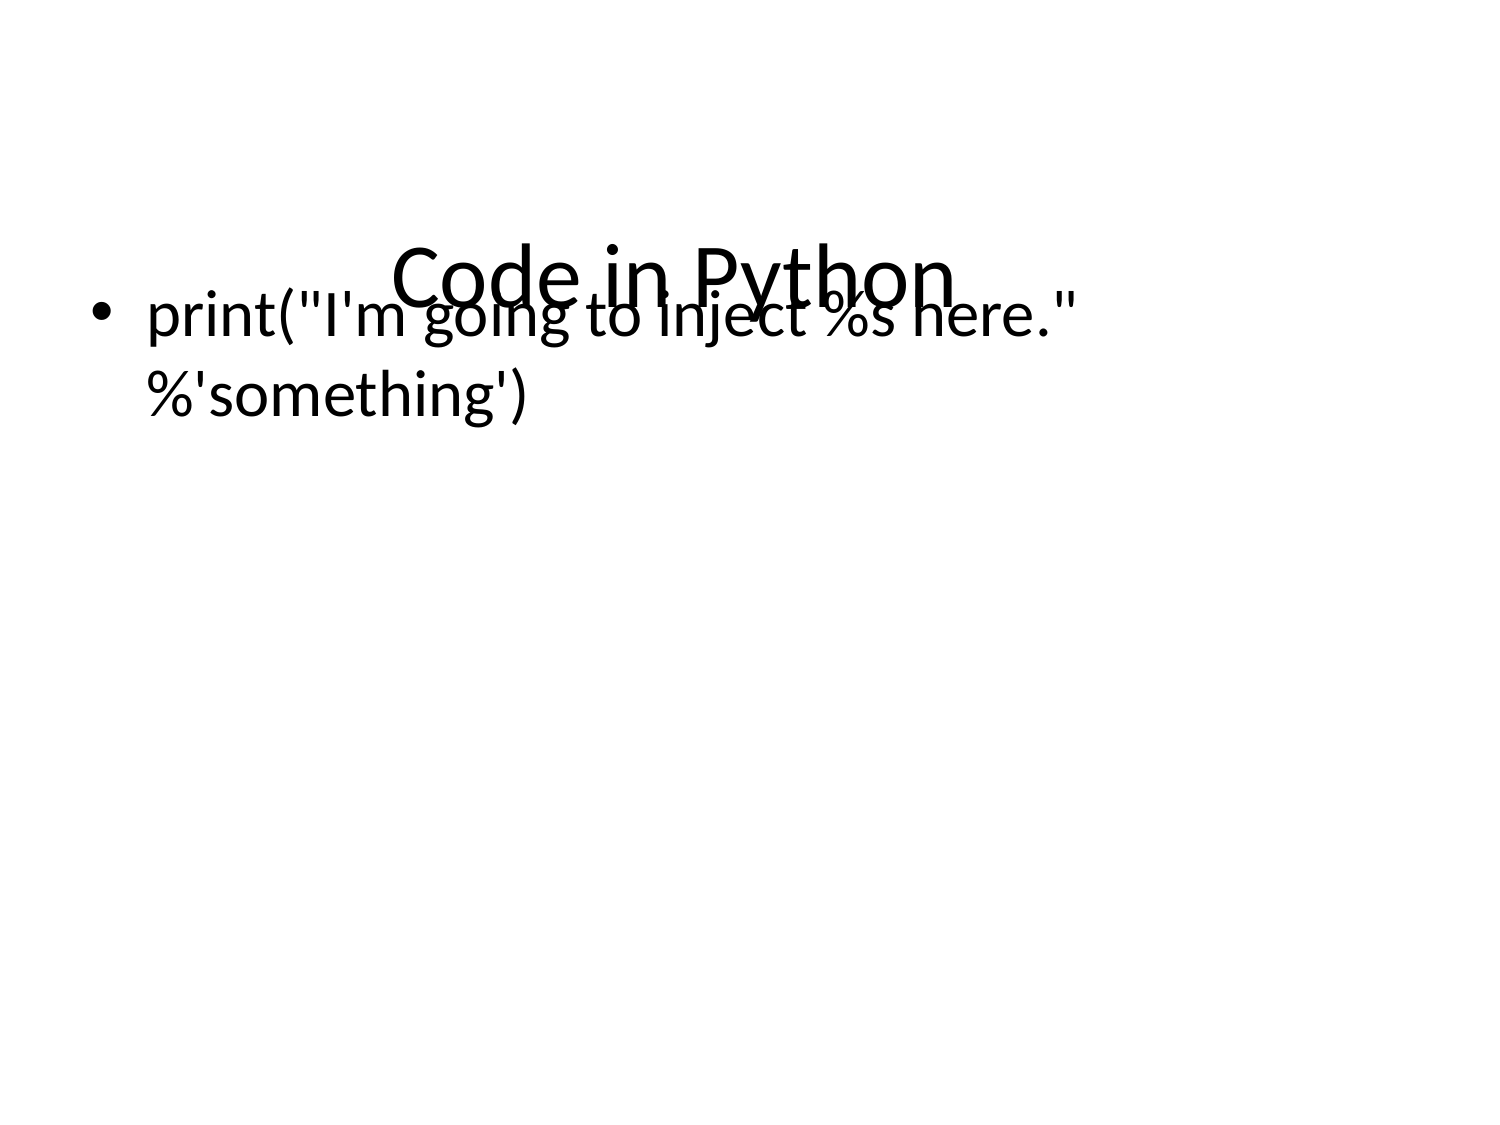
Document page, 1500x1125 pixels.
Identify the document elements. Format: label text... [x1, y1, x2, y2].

title Code in Python [0, 177, 1350, 365]
list print("I'm going to inject %s here." %'something') [75, 262, 1425, 1005]
